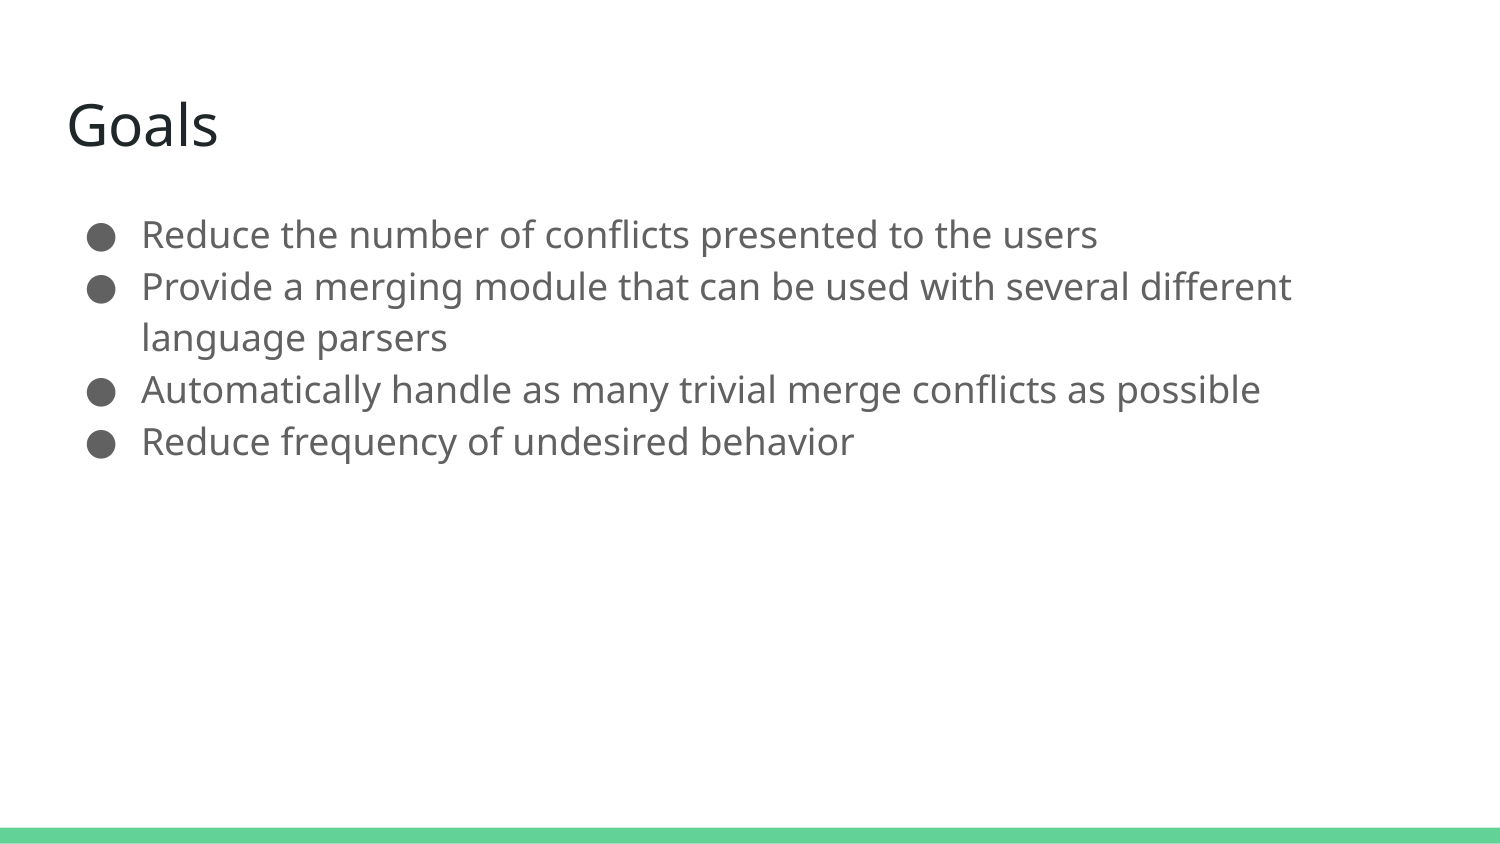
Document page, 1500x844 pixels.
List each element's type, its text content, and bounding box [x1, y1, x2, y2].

title Goals [51, 72, 1449, 167]
list Reduce the number of conflicts presented to the users Provide a merging module that can be used with several different language parsers Automatically handle as many trivial merge conflicts as possible Reduce frequency of undesired behavior [51, 189, 1449, 750]
